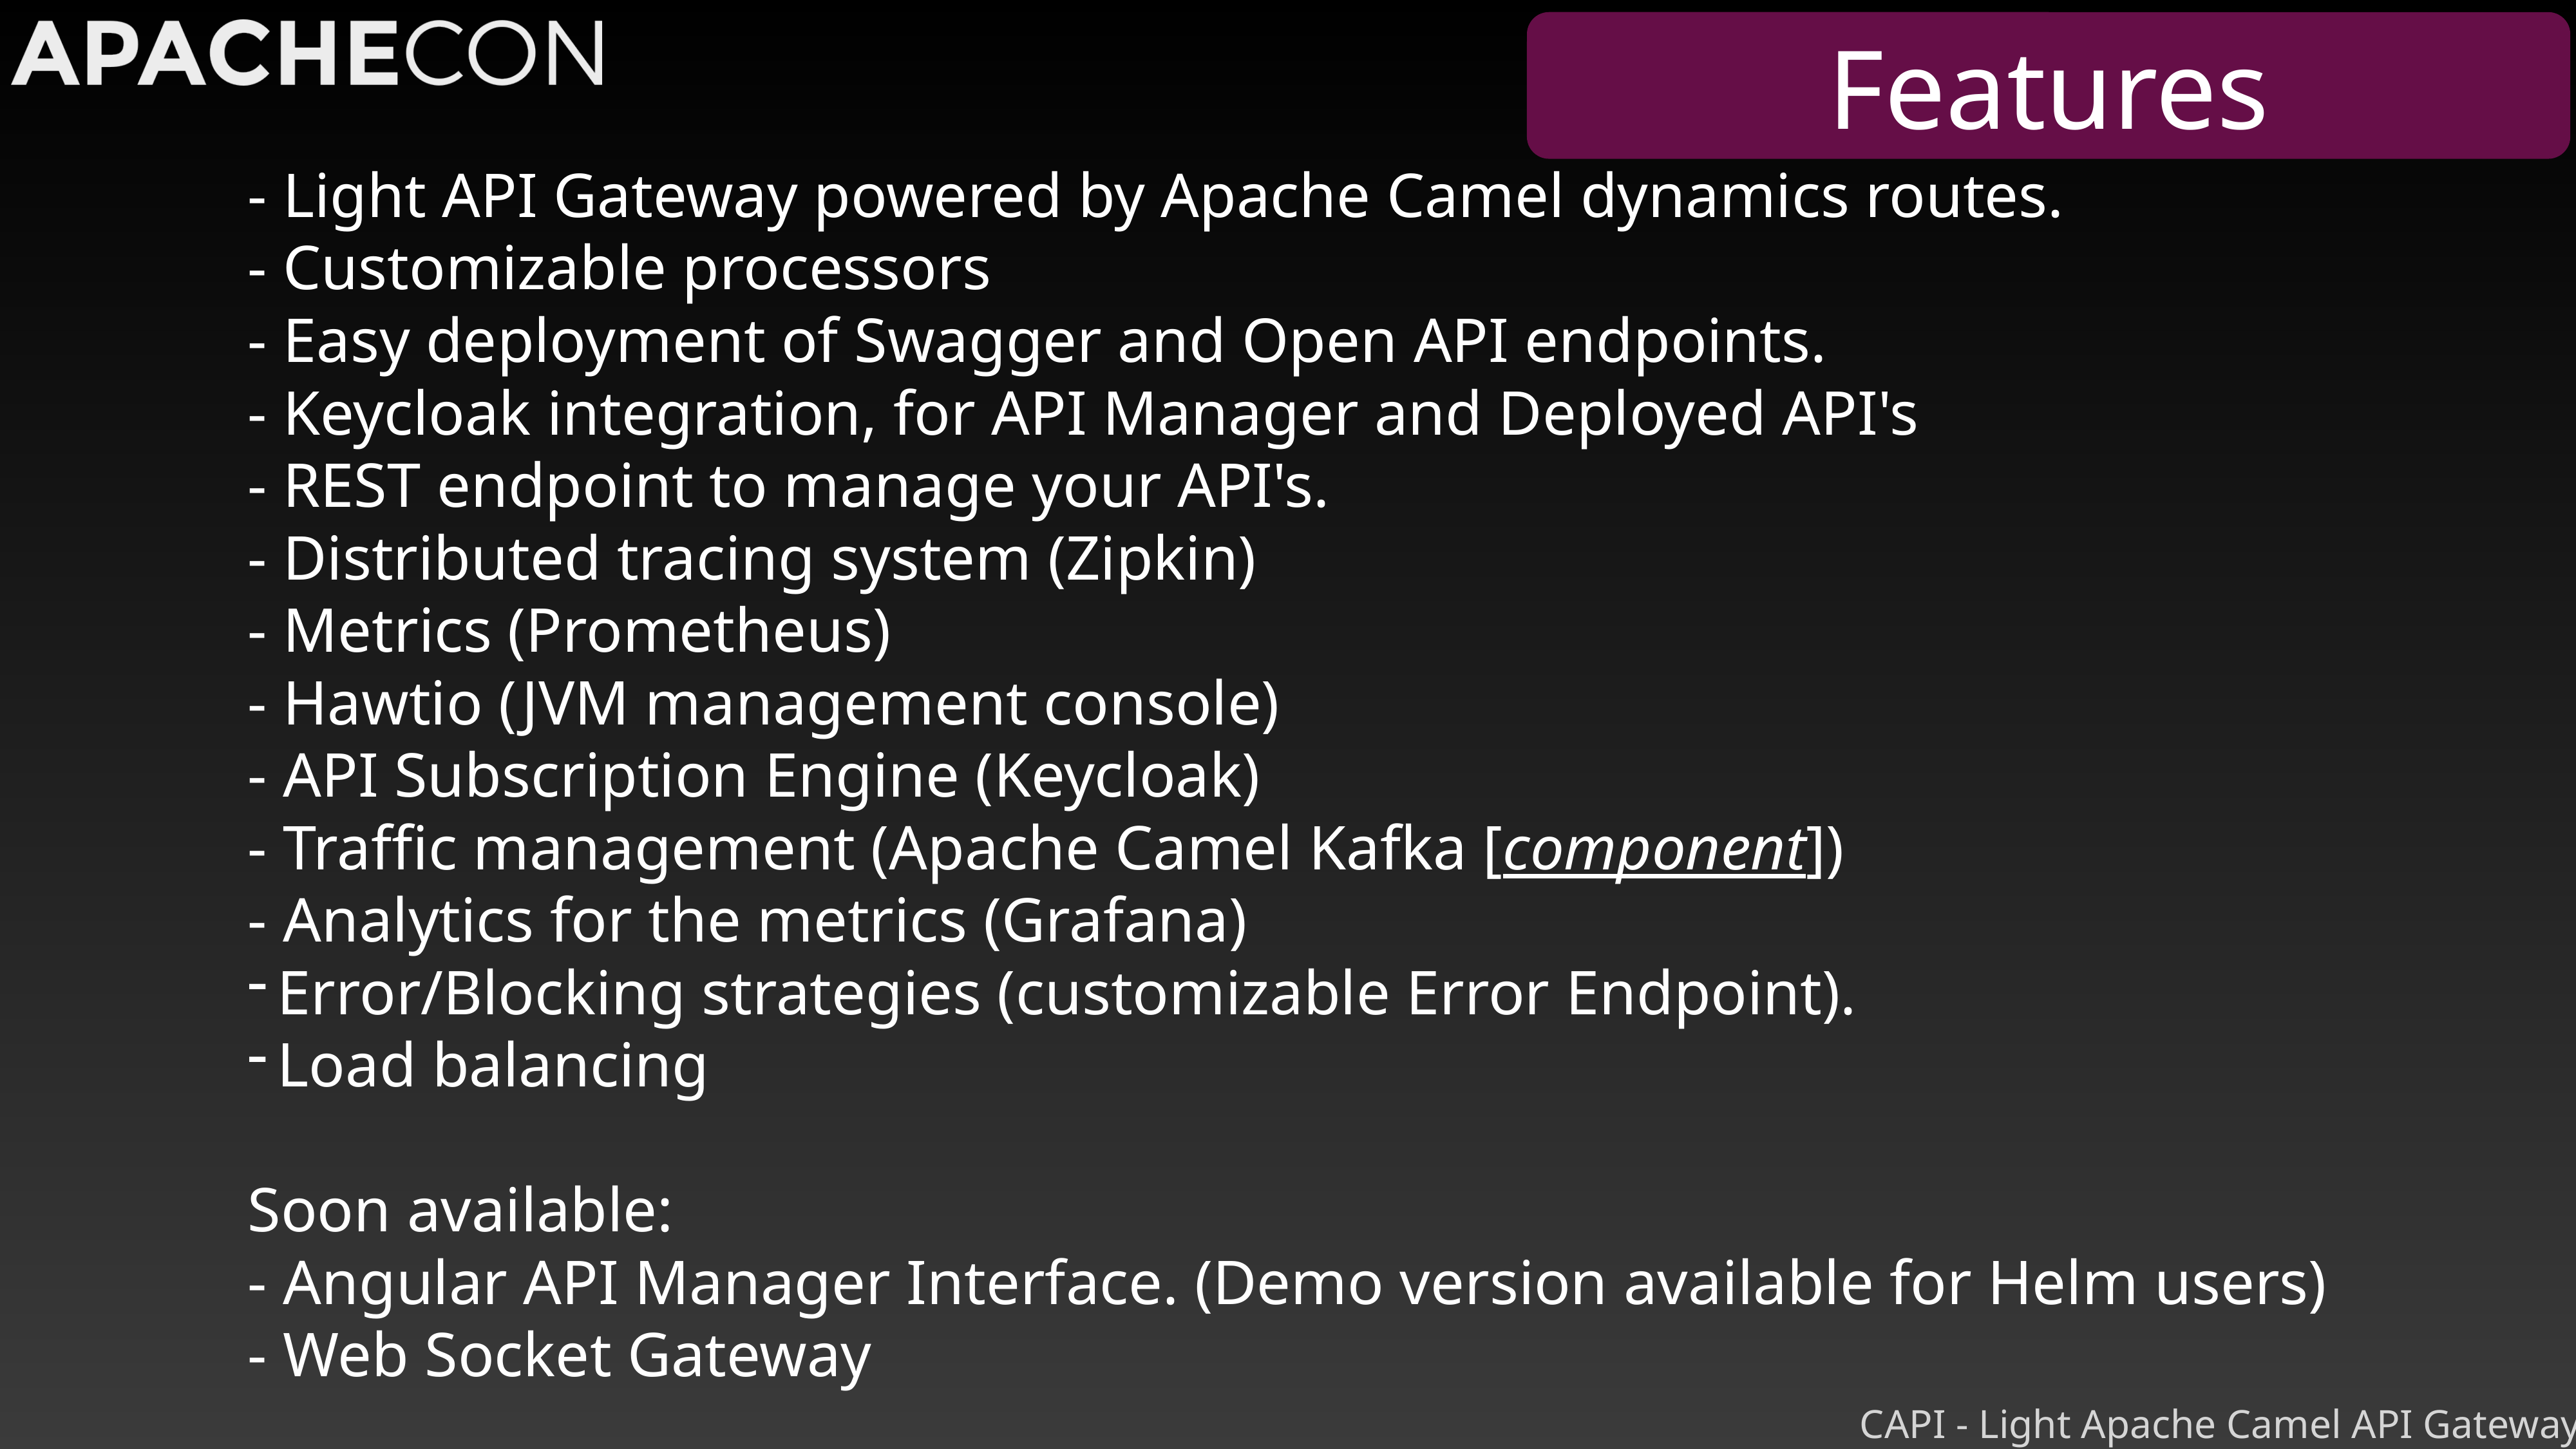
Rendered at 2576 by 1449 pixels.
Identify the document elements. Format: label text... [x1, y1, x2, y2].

text_box - Light API Gateway powered by Apache Camel dynamics routes. - Customizable processors - Easy deployment of Swagger and Open API endpoints. - Keycloak integration, for API Manager and Deployed API's - REST endpoint to manage your API's. - Distributed tracing system (Zipkin) - Metrics (Prometheus) - Hawtio (JVM management console) - API Subscription Engine (Keycloak) - Traffic management (Apache Camel Kafka [component]) - Analytics for the metrics (Grafana) Error/Blocking strategies (customizable Error Endpoint). Load balancing Soon available: - Angular API Manager Interface. (Demo version available for Helm users) - Web Socket Gateway [242, 151, 2334, 1394]
text_box Features [1526, 12, 2571, 159]
subtitle CAPI - Light Apache Camel API Gateway [1066, 1394, 2576, 1449]
picture [11, 19, 602, 86]
